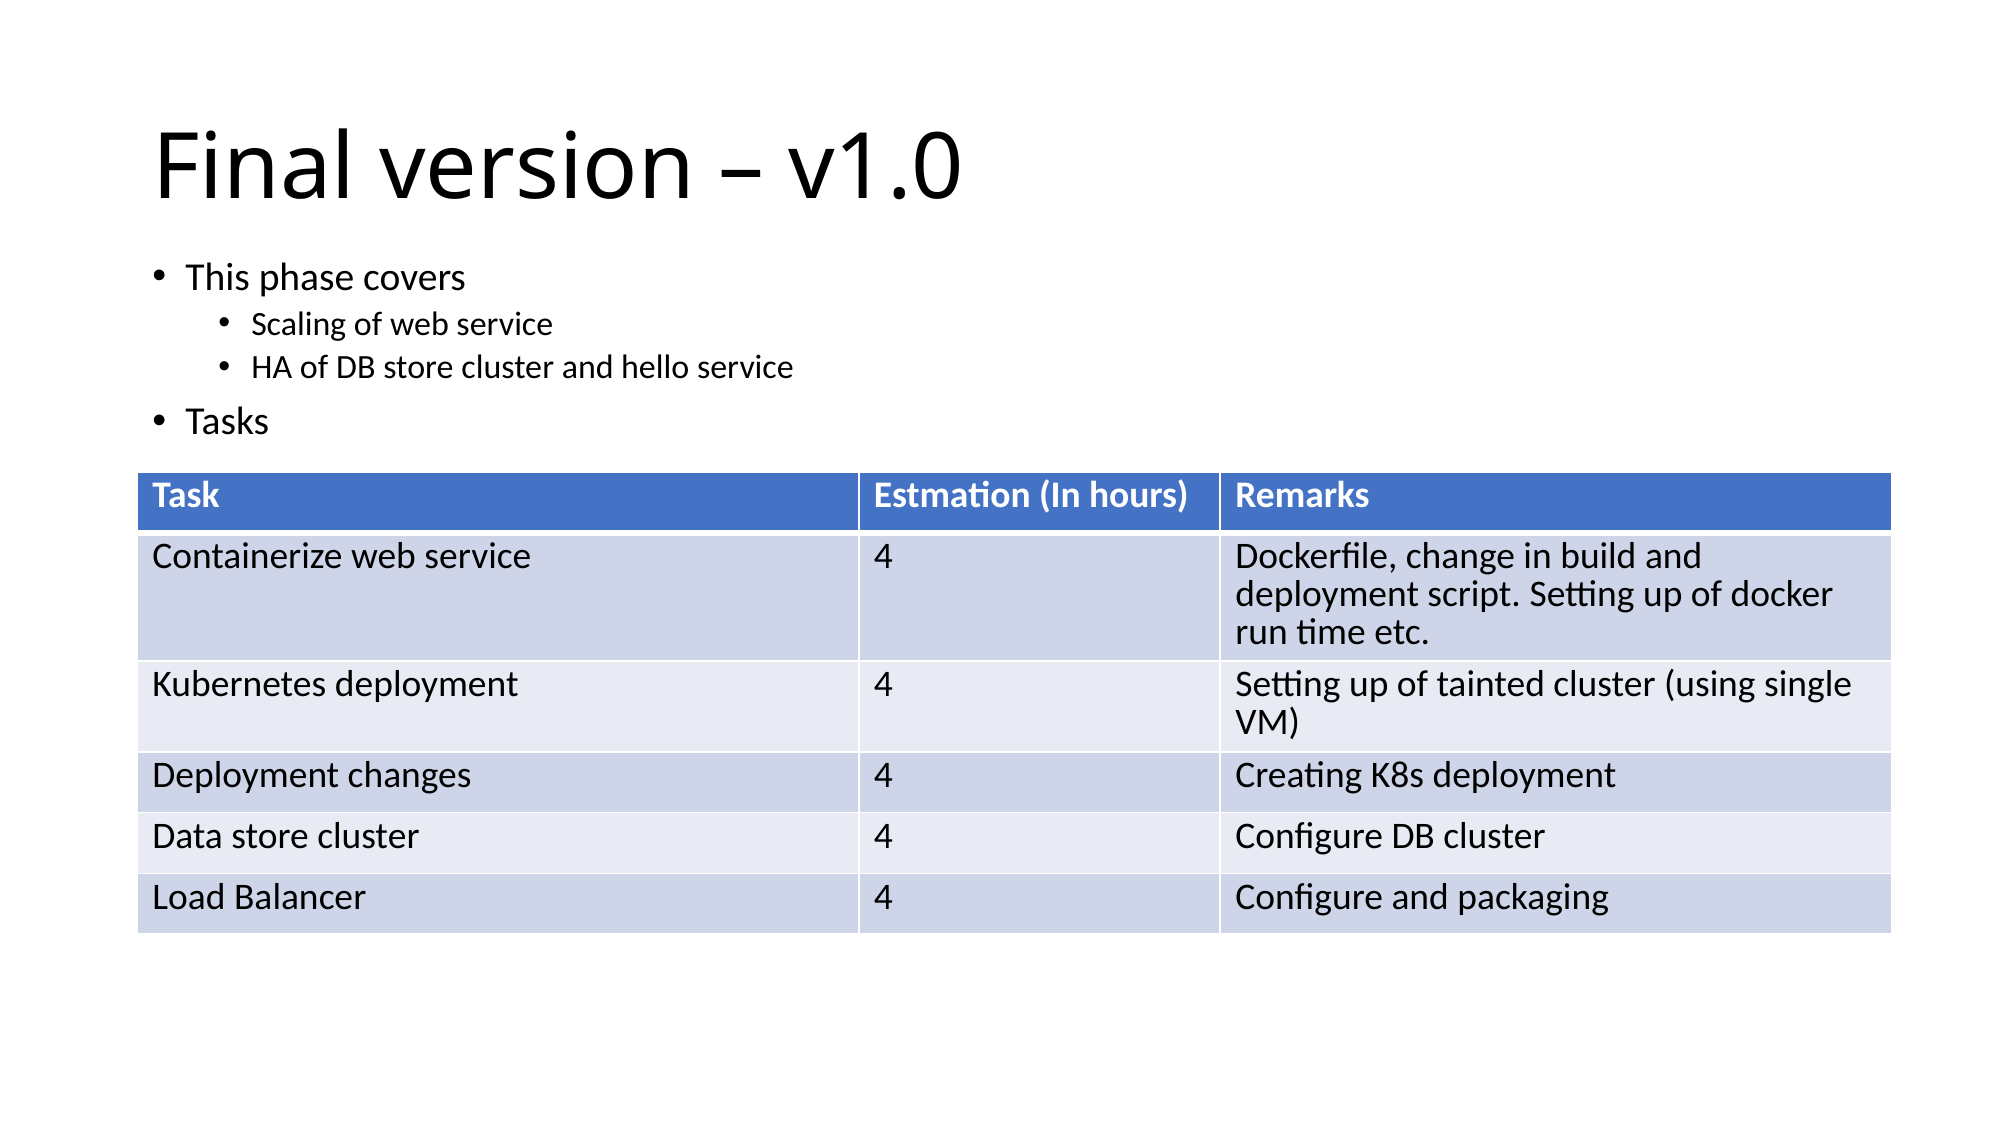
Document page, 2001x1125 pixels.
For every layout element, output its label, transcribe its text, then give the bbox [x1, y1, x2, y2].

table_cell Load Balancer [138, 874, 858, 933]
table_header Remarks [1221, 473, 1891, 530]
table_cell Containerize web service [138, 536, 858, 660]
table_cell Data store cluster [138, 813, 858, 873]
table_cell Configure DB cluster [1221, 813, 1891, 873]
title Final version – v1.0 [137, 59, 1863, 248]
table_cell Kubernetes deployment [138, 662, 858, 751]
table_cell Dockerfile, change in build and deployment script. Setting up of docker run time etc. [1221, 536, 1891, 660]
table_header Estmation (In hours) [860, 473, 1219, 530]
table_header Task [138, 473, 858, 530]
table_cell 4 [860, 662, 1219, 751]
list This phase covers Scaling of web service HA of DB store cluster and hello service Tasks [137, 248, 1863, 453]
table_cell 4 [860, 536, 1219, 660]
table_cell Creating K8s deployment [1221, 753, 1891, 812]
table_cell 4 [860, 874, 1219, 933]
table_cell Deployment changes [138, 753, 858, 812]
table_cell Setting up of tainted cluster (using single VM) [1221, 662, 1891, 751]
table_cell 4 [860, 753, 1219, 812]
table_cell Configure and packaging [1221, 874, 1891, 933]
table_cell 4 [860, 813, 1219, 873]
